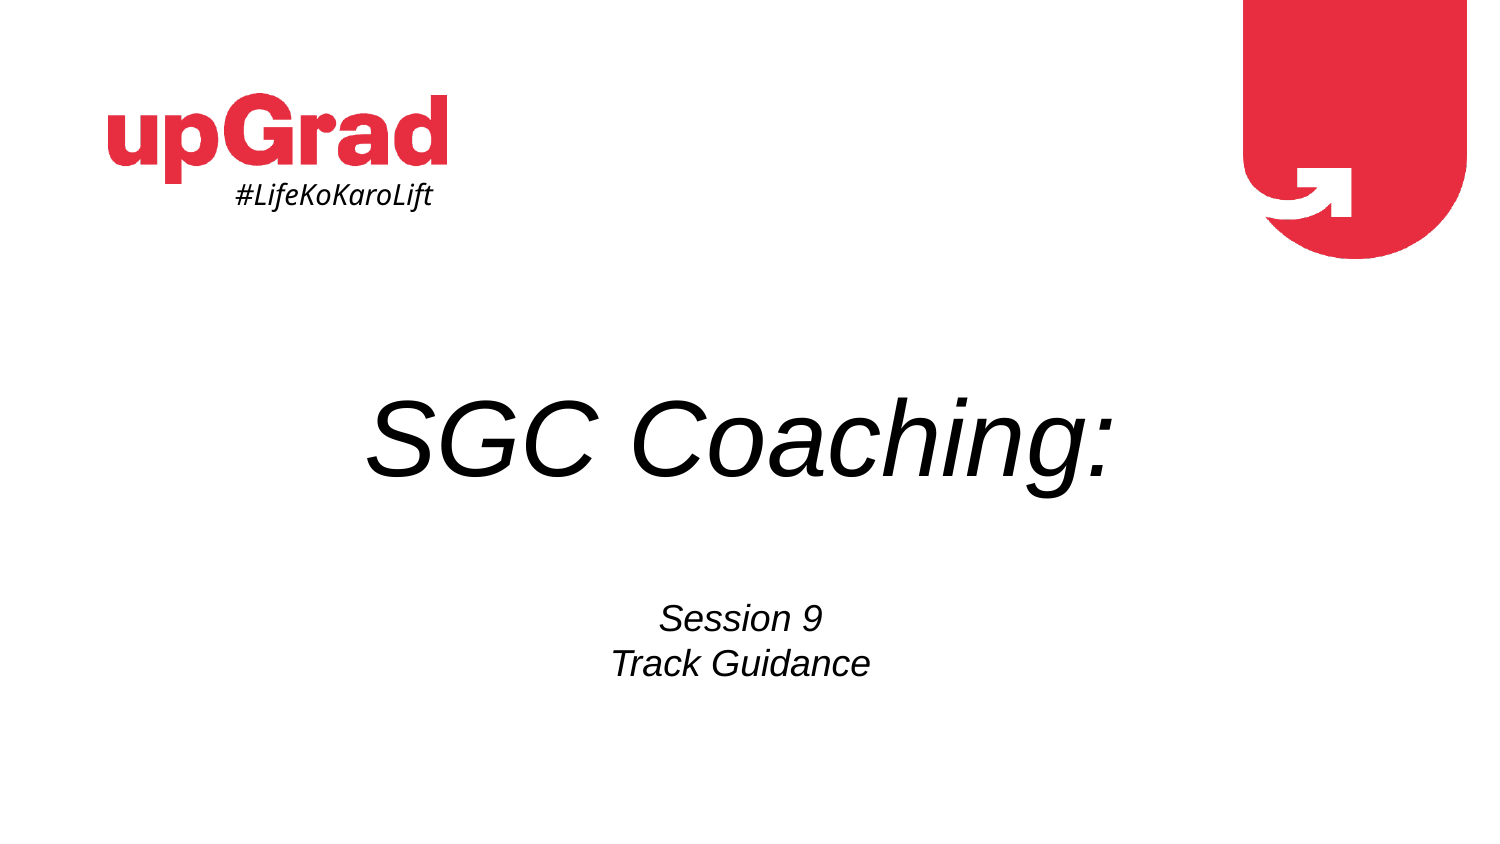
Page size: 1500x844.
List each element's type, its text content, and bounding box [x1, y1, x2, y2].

text_box SGC Coaching: Session 9 Track Guidance [175, 498, 1307, 691]
picture [1243, 0, 1467, 259]
text_box #LifeKoKaroLift [189, 117, 462, 333]
picture [108, 93, 447, 184]
